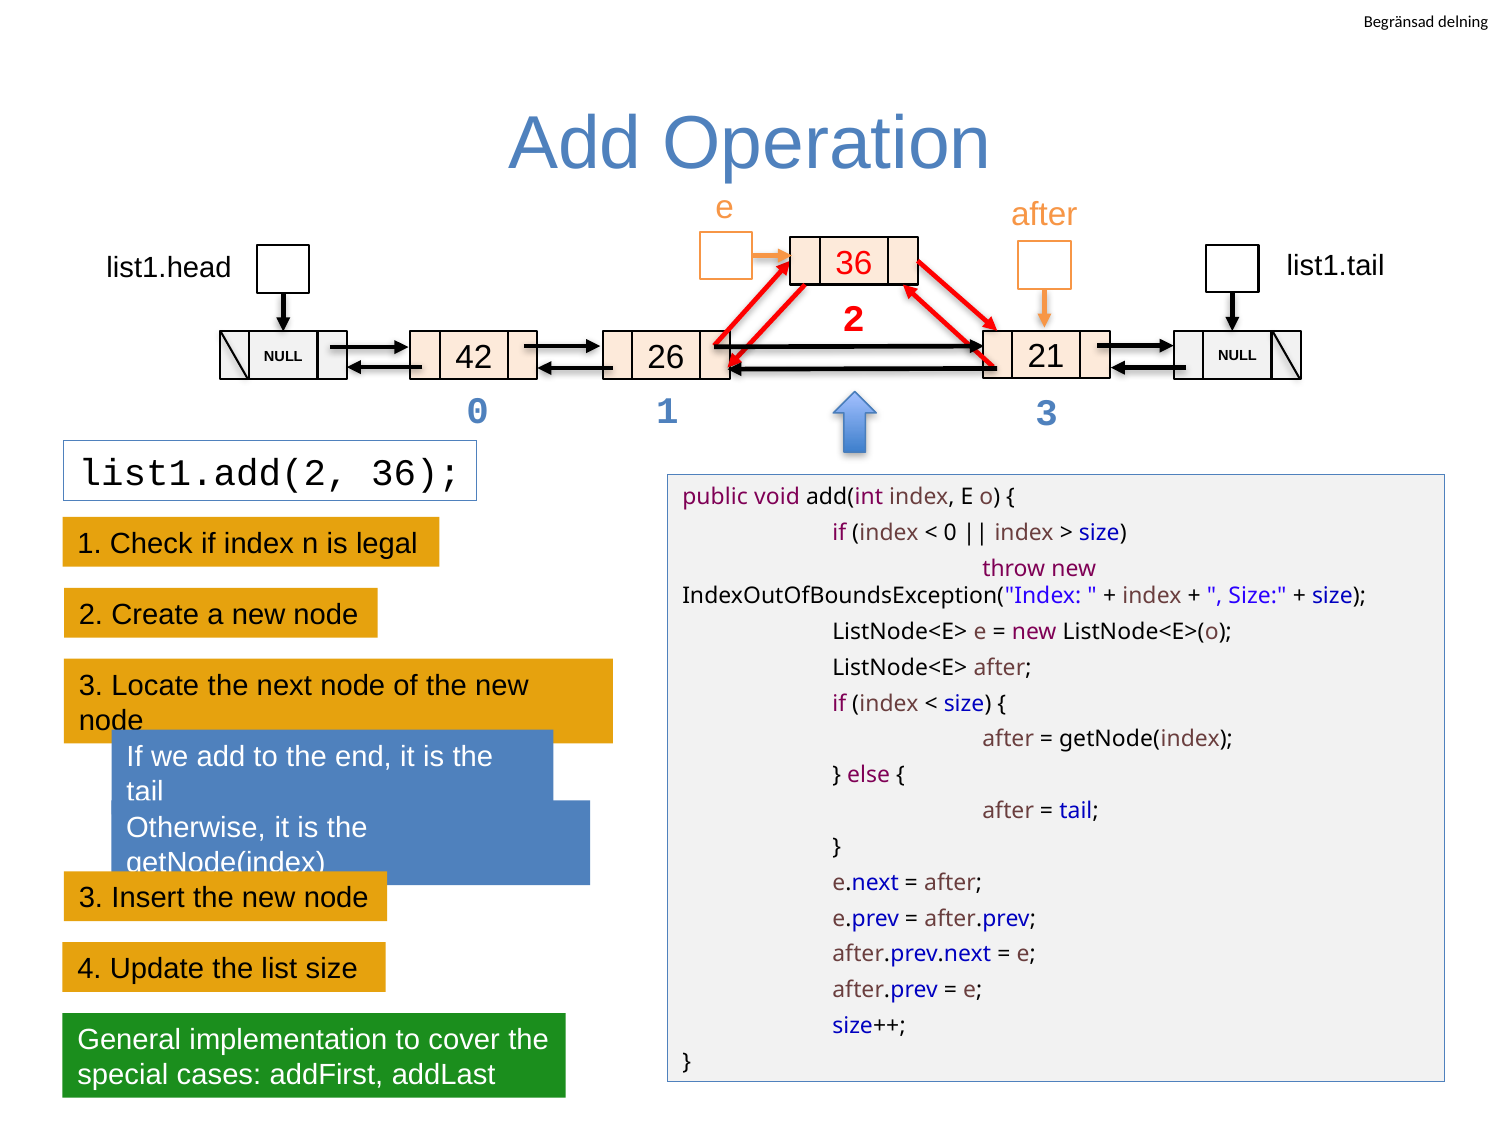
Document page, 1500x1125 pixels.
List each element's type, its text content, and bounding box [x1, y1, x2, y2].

text_box 26 [634, 329, 698, 381]
text_box 42 [442, 329, 506, 381]
text_box 2. Create a new node [64, 587, 378, 638]
text_box list1.head [91, 240, 247, 291]
text_box 3. Locate the next node of the new node [63, 658, 613, 744]
text_box [980, 329, 1014, 380]
text_box [886, 235, 920, 287]
text_box Otherwise, it is the getNode(index) [111, 800, 591, 886]
text_box [1204, 243, 1261, 294]
text_box [698, 329, 732, 381]
text_box 21 [1014, 329, 1078, 380]
text_box 3 [1020, 380, 1073, 441]
text_box [408, 329, 442, 381]
text_box [255, 243, 312, 295]
text_box after [996, 184, 1093, 240]
text_box [788, 235, 822, 287]
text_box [917, 260, 998, 288]
text_box [1016, 239, 1073, 291]
text_box 3. Insert the new node [63, 871, 388, 922]
text_box NULL [248, 329, 315, 381]
text_box 2 [827, 286, 880, 344]
text_box [600, 329, 634, 381]
text_box [1078, 329, 1112, 380]
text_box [713, 260, 791, 345]
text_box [219, 331, 250, 380]
text_box 4. Update the list size [62, 942, 386, 992]
text_box [506, 329, 539, 381]
text_box General implementation to cover the special cases: addFirst, addLast [62, 1013, 566, 1098]
text_box NULL [1205, 329, 1271, 381]
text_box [1271, 330, 1302, 379]
text_box 36 [822, 235, 886, 287]
text_box list1.add(2, 36); [63, 440, 477, 501]
text_box [832, 390, 877, 453]
text_box [1172, 329, 1205, 381]
text_box [698, 230, 754, 281]
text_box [727, 355, 806, 367]
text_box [902, 284, 994, 366]
text_box 1 [641, 378, 694, 439]
text_box [315, 329, 349, 381]
text_box e [700, 177, 749, 230]
text_box 1. Check if index n is legal [62, 516, 440, 567]
text_box public void add(int index, E o) { if (index < 0 || index > size) throw new IndexOutOfBoundsException("Index: " + index + ", Size:" + size); ListNode<E> e = new ListNode<E>(o); ListNode<E> after; if (index < size) { after = getNode(index); } else { after = tail; } e.next = after; e.prev = after.prev; after.prev.next = e; after.prev = e; size++; } [667, 474, 1445, 1082]
text_box list1.tail [1271, 239, 1400, 289]
text_box 0 [451, 378, 504, 439]
title Add Operation [75, 45, 1425, 233]
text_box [727, 284, 806, 344]
text_box If we add to the end, it is the tail [111, 729, 554, 800]
